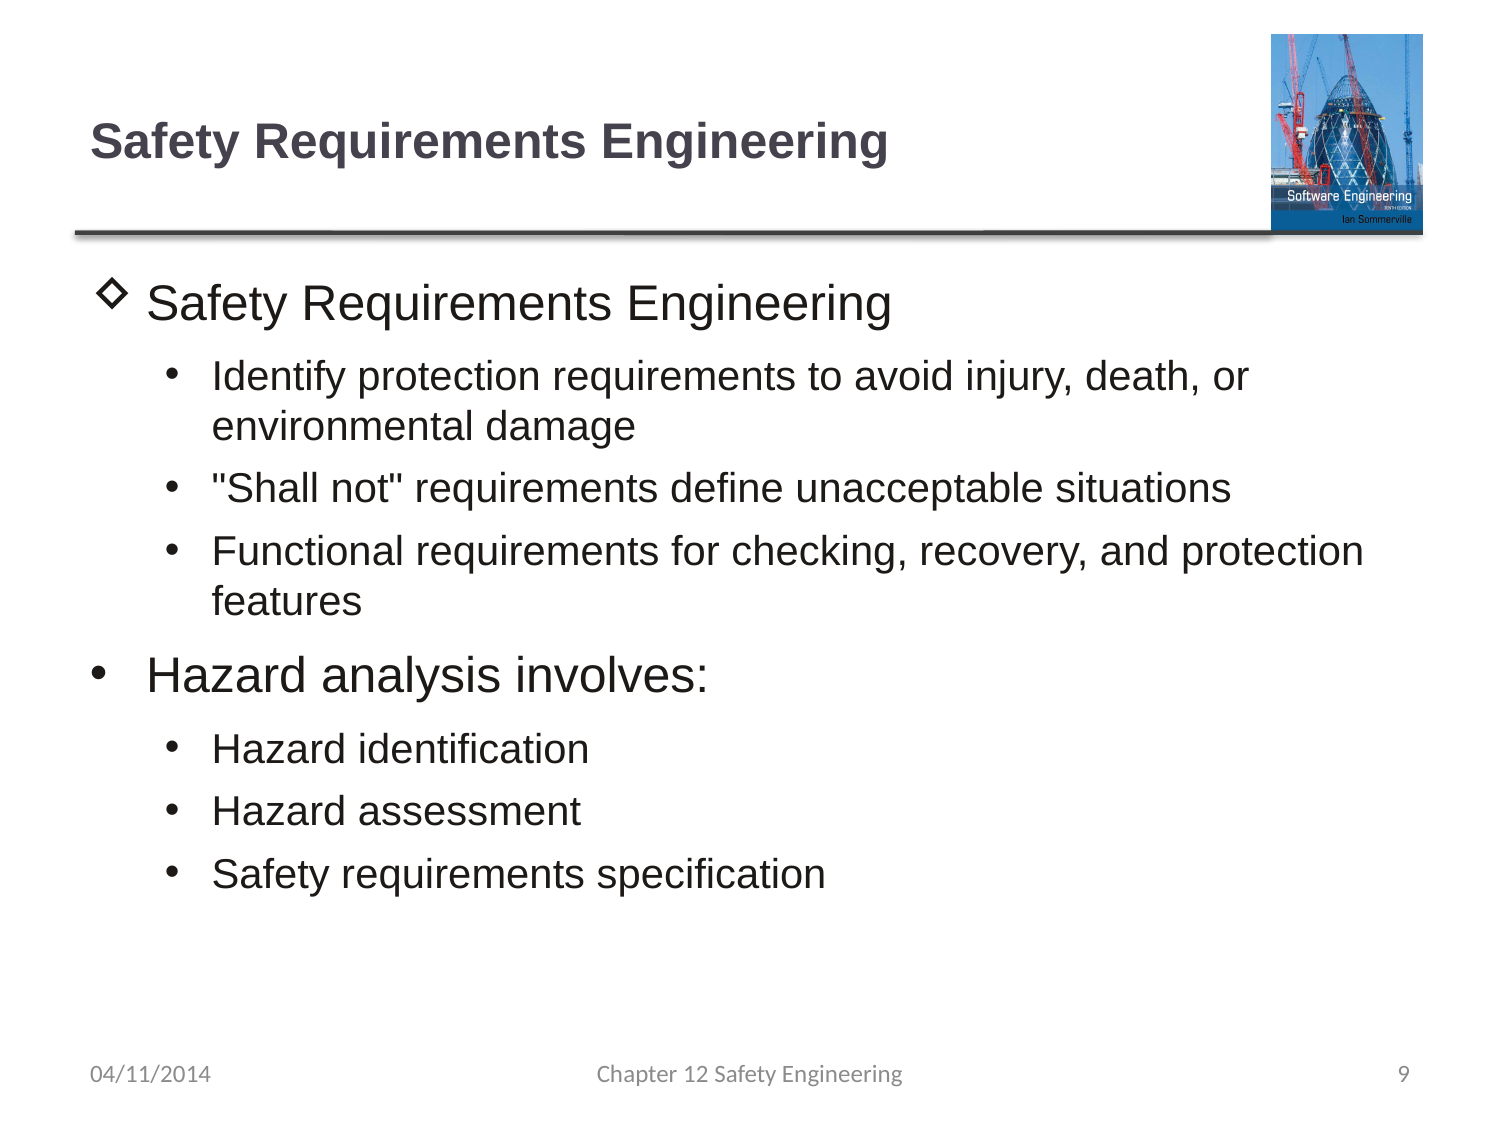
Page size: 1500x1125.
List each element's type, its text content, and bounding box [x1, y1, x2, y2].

list Safety Requirements Engineering Identify protection requirements to avoid injury, death, or environmental damage "Shall not" requirements define unacceptable situations Functional requirements for checking, recovery, and protection features Hazard analysis involves: Hazard identification Hazard assessment Safety requirements specification [75, 262, 1425, 1005]
footer Chapter 12 Safety Engineering [512, 1042, 988, 1103]
slide_number 9 [1074, 1042, 1425, 1103]
picture [1271, 34, 1423, 230]
title Safety Requirements Engineering [74, 44, 1272, 233]
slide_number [75, 1042, 425, 1103]
